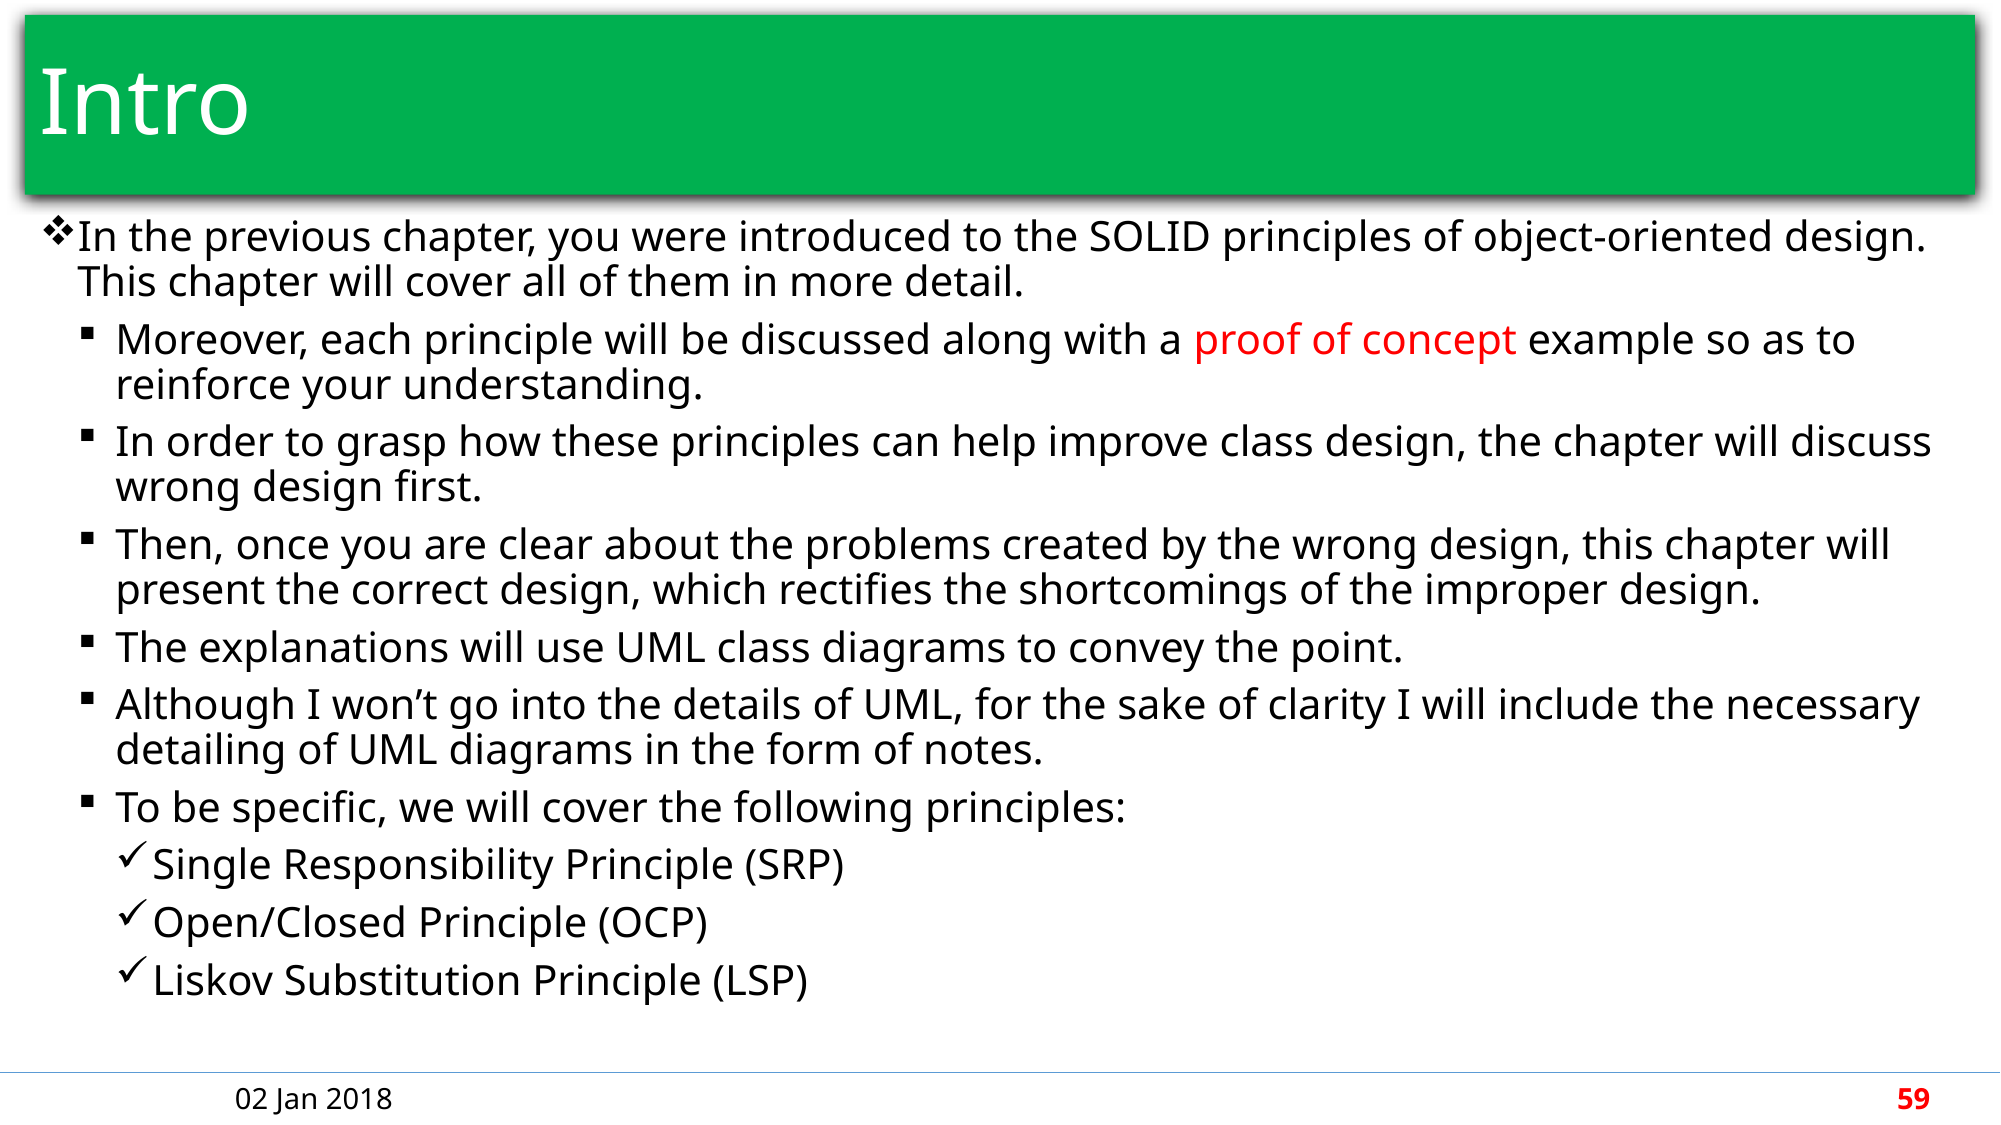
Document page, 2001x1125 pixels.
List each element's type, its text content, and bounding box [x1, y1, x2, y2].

list In the previous chapter, you were introduced to the SOLID principles of object-oriented design. This chapter will cover all of them in more detail. Moreover, each principle will be discussed along with a proof of concept example so as to reinforce your understanding. In order to grasp how these principles can help improve class design, the chapter will discuss wrong design first. Then, once you are clear about the problems created by the wrong design, this chapter will present the correct design, which rectifies the shortcomings of the improper design. The explanations will use UML class diagrams to convey the point. Although I won’t go into the details of UML, for the sake of clarity I will include the necessary detailing of UML diagrams in the form of notes. To be specific, we will cover the following principles: Single Responsibility Principle (SRP) Open/Closed Principle (OCP) Liskov Substitution Principle (LSP) [24, 208, 1975, 1063]
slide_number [220, 1072, 671, 1115]
title Intro [24, 14, 1975, 195]
slide_number 59 [1495, 1072, 1946, 1115]
